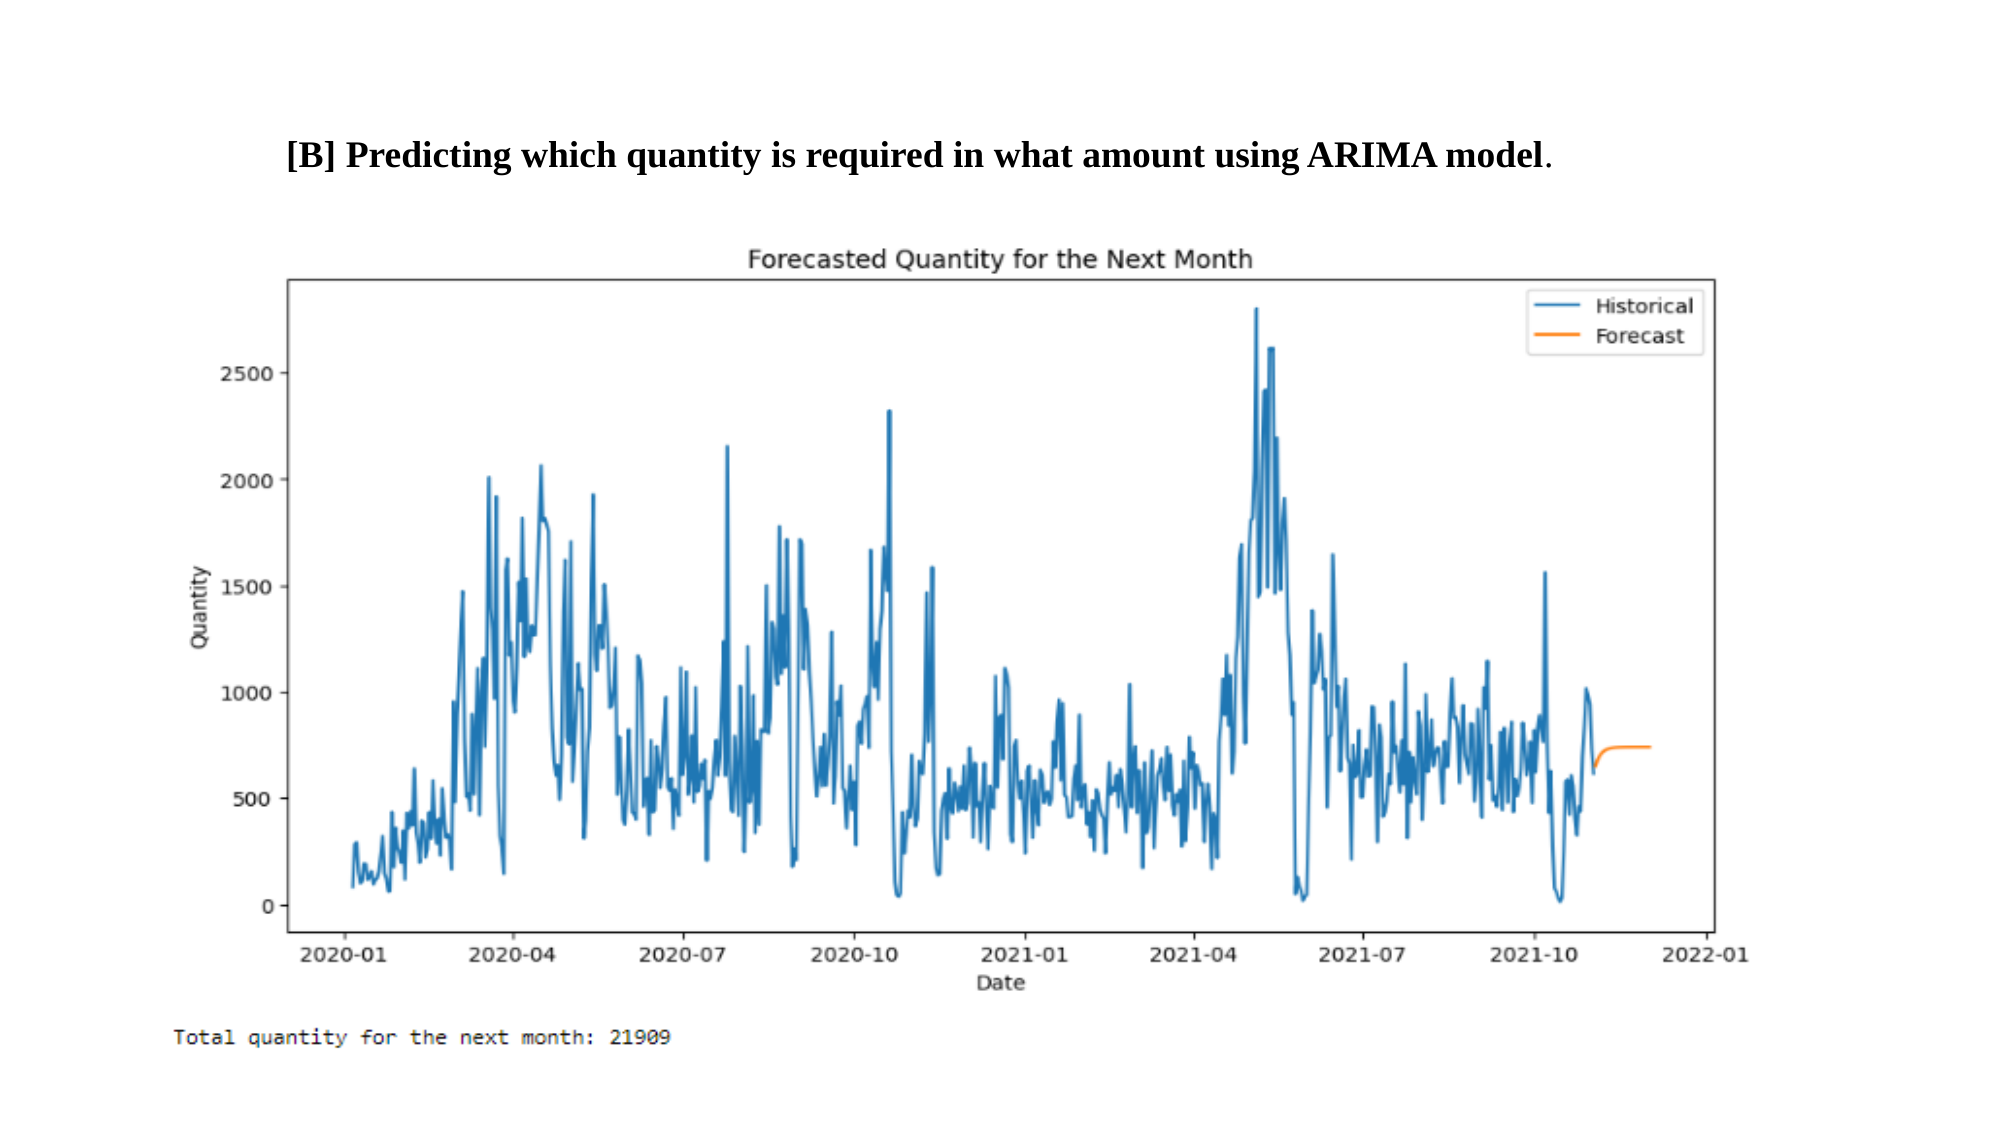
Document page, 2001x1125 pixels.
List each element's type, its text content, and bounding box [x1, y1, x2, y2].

text_box [B] Predicting which quantity is required in what amount using ARIMA model. [271, 115, 1626, 231]
picture [21, 231, 1792, 1066]
